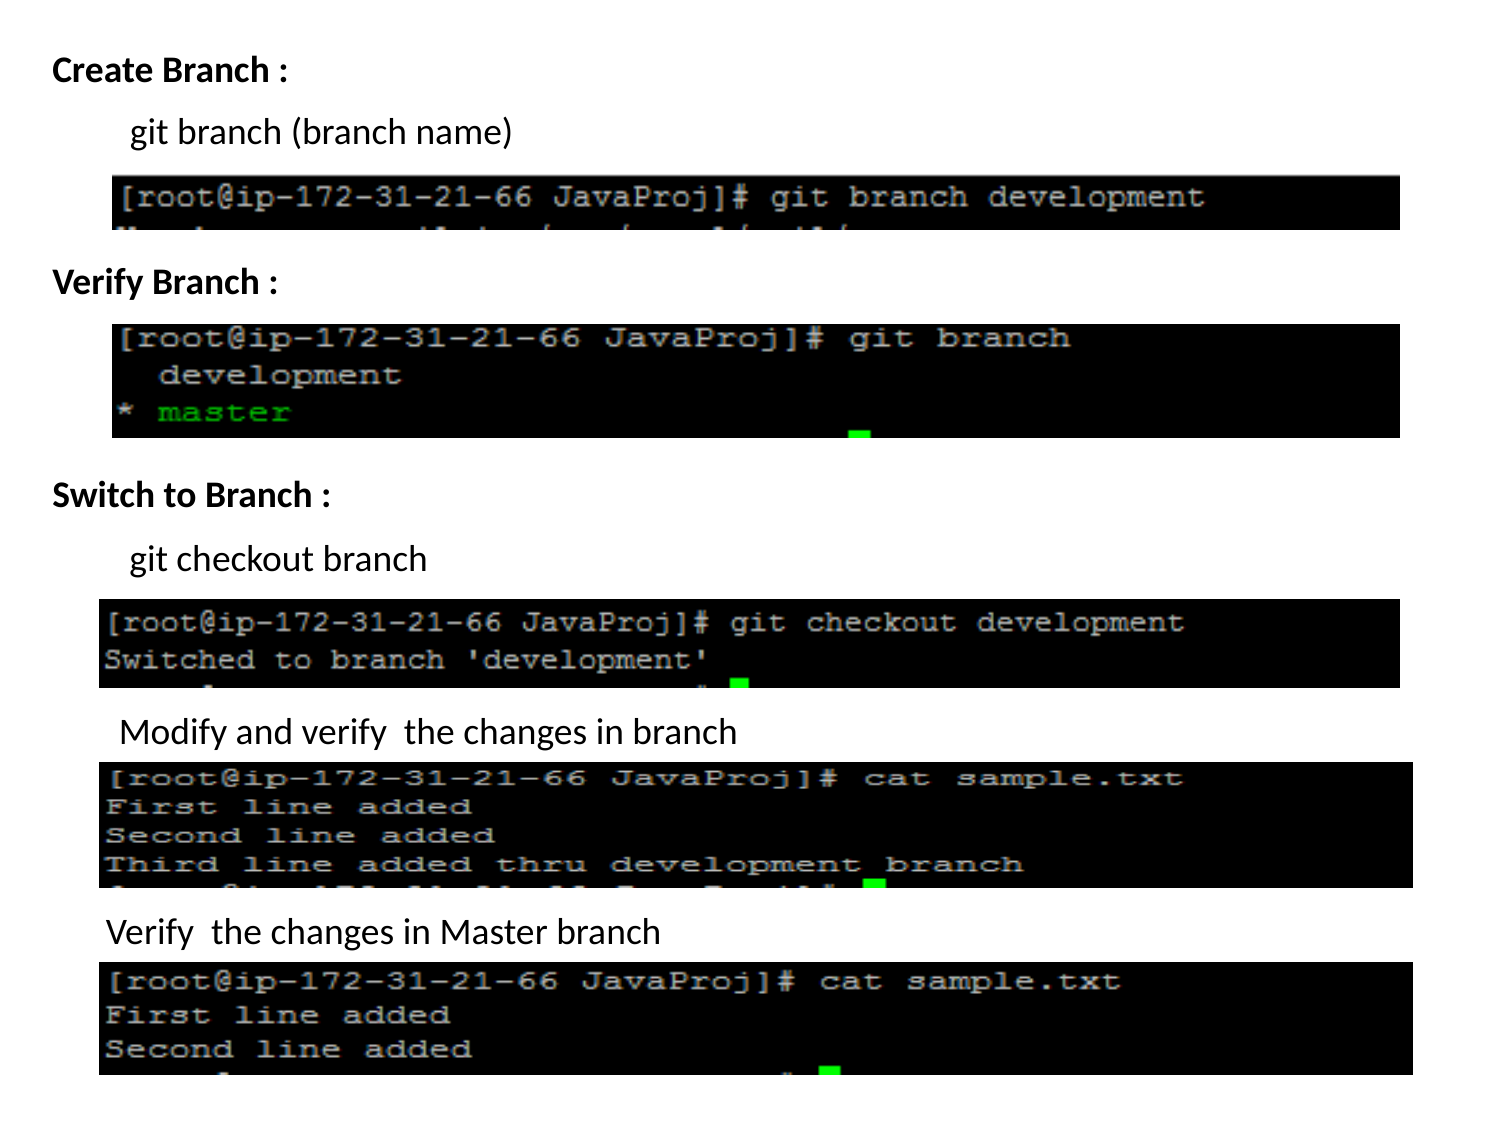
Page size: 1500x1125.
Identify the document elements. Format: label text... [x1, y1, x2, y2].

text_box Verify Branch : [37, 249, 1413, 310]
text_box git checkout branch [114, 526, 452, 587]
text_box Switch to Branch : [37, 462, 1413, 523]
picture [99, 962, 1413, 1076]
picture [112, 174, 1401, 230]
text_box Modify and verify the changes in branch [103, 699, 762, 760]
picture [112, 324, 1401, 438]
text_box Create Branch : [37, 37, 1413, 98]
picture [99, 762, 1413, 888]
text_box git branch (branch name) [115, 99, 529, 160]
text_box Verify the changes in Master branch [91, 899, 686, 960]
picture [99, 599, 1401, 688]
